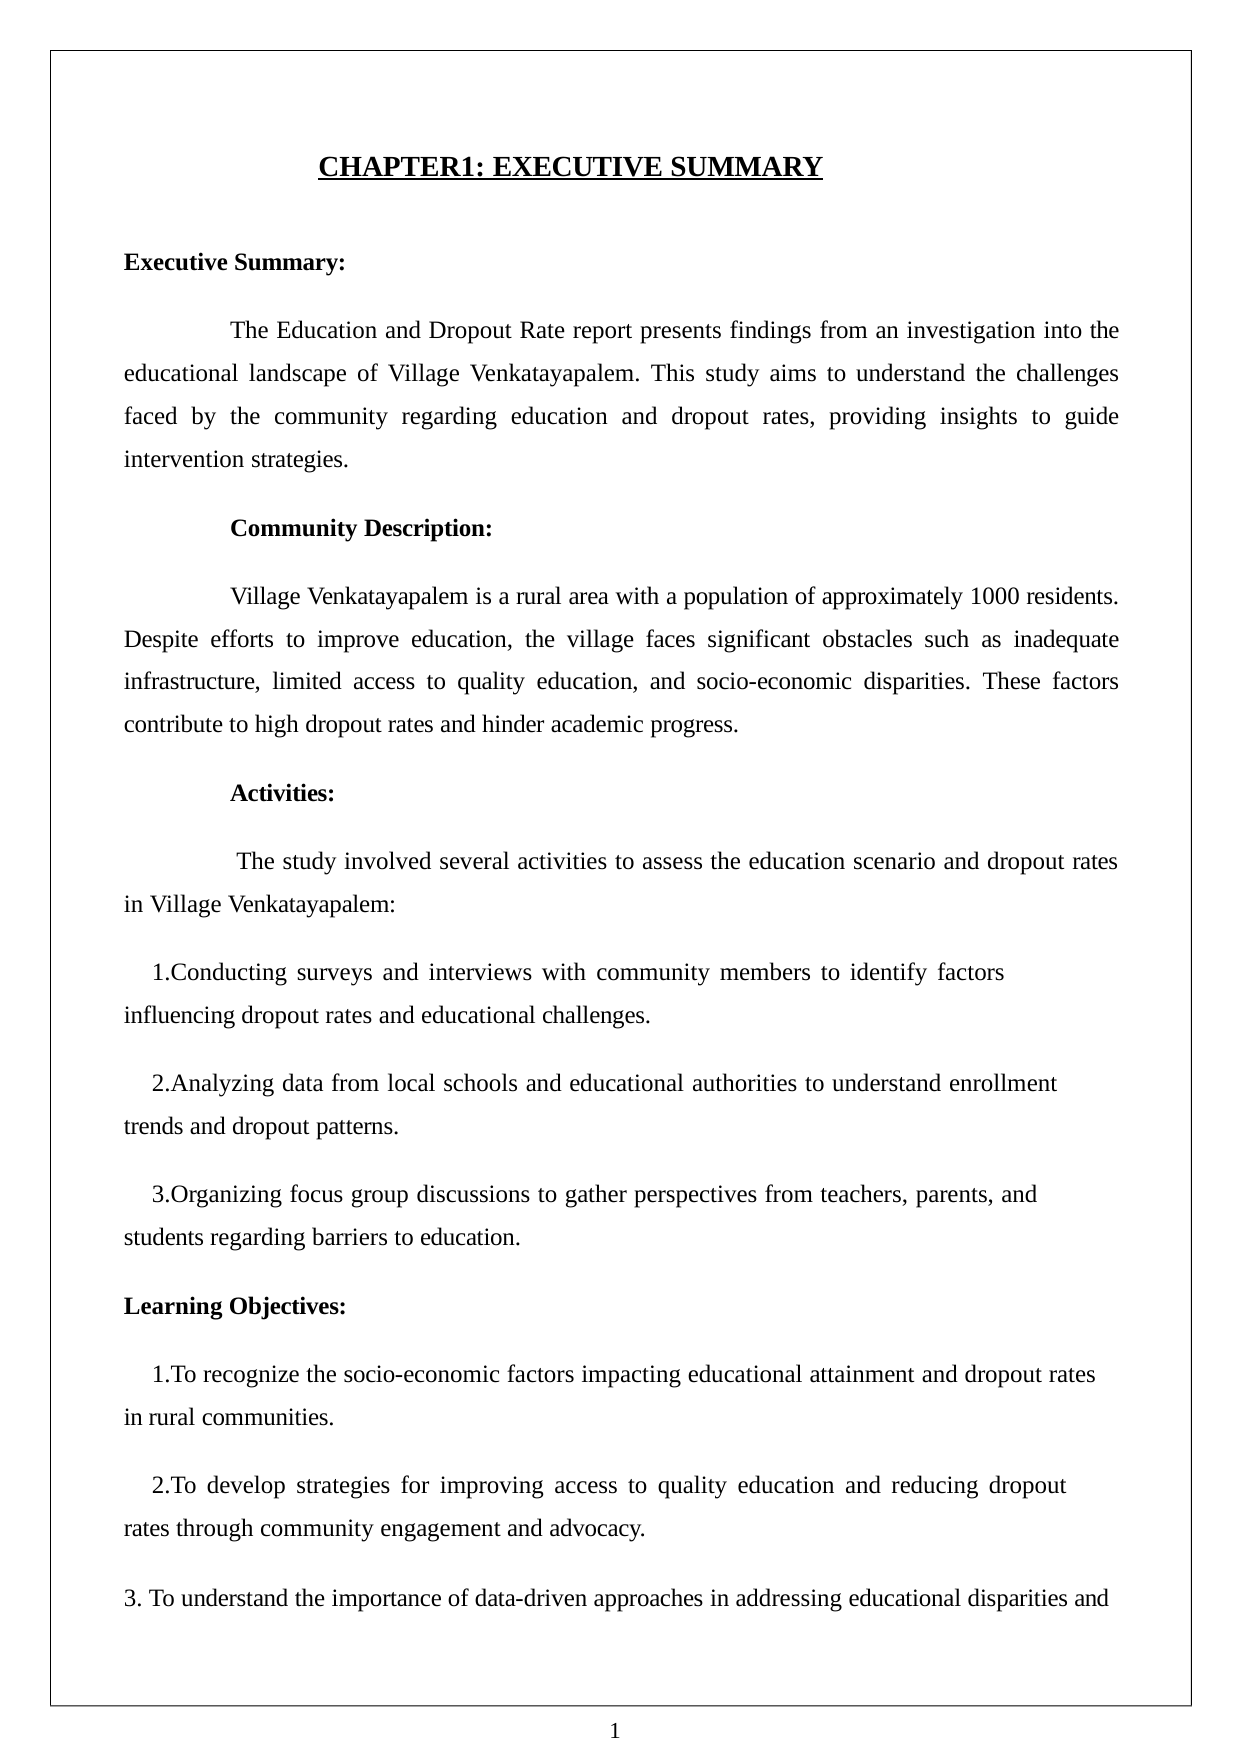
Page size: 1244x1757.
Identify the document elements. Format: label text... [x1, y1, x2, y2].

text_box CHAPTER1: EXECUTIVE SUMMARY Executive Summary: The Education and Dropout Rate report presents findings from an investigation into the educational landscape of Village Venkatayapalem. This study aims to understand the challenges faced by the community regarding education and dropout rates, providing insights to guide intervention strategies. Community Description: Village Venkatayapalem is a rural area with a population of approximately 1000 residents. Despite efforts to improve education, the village faces significant obstacles such as inadequate infrastructure, limited access to quality education, and socio-economic disparities. These factors contribute to high dropout rates and hinder academic progress. Activities: The study involved several activities to assess the education scenario and dropout rates in Village Venkatayapalem: Conducting surveys and interviews with community members to identify factors influencing dropout rates and educational challenges. Analyzing data from local schools and educational authorities to understand enrollment trends and dropout patterns. Organizing focus group discussions to gather perspectives from teachers, parents, and students regarding barriers to education. Learning Objectives: To recognize the socio-economic factors impacting educational attainment and dropout rates in rural communities. To develop strategies for improving access to quality education and reducing dropout rates through community engagement and advocacy. To understand the importance of data-driven approaches in addressing educational disparities and [121, 145, 1120, 1612]
slide_number 1 [607, 1715, 650, 1757]
